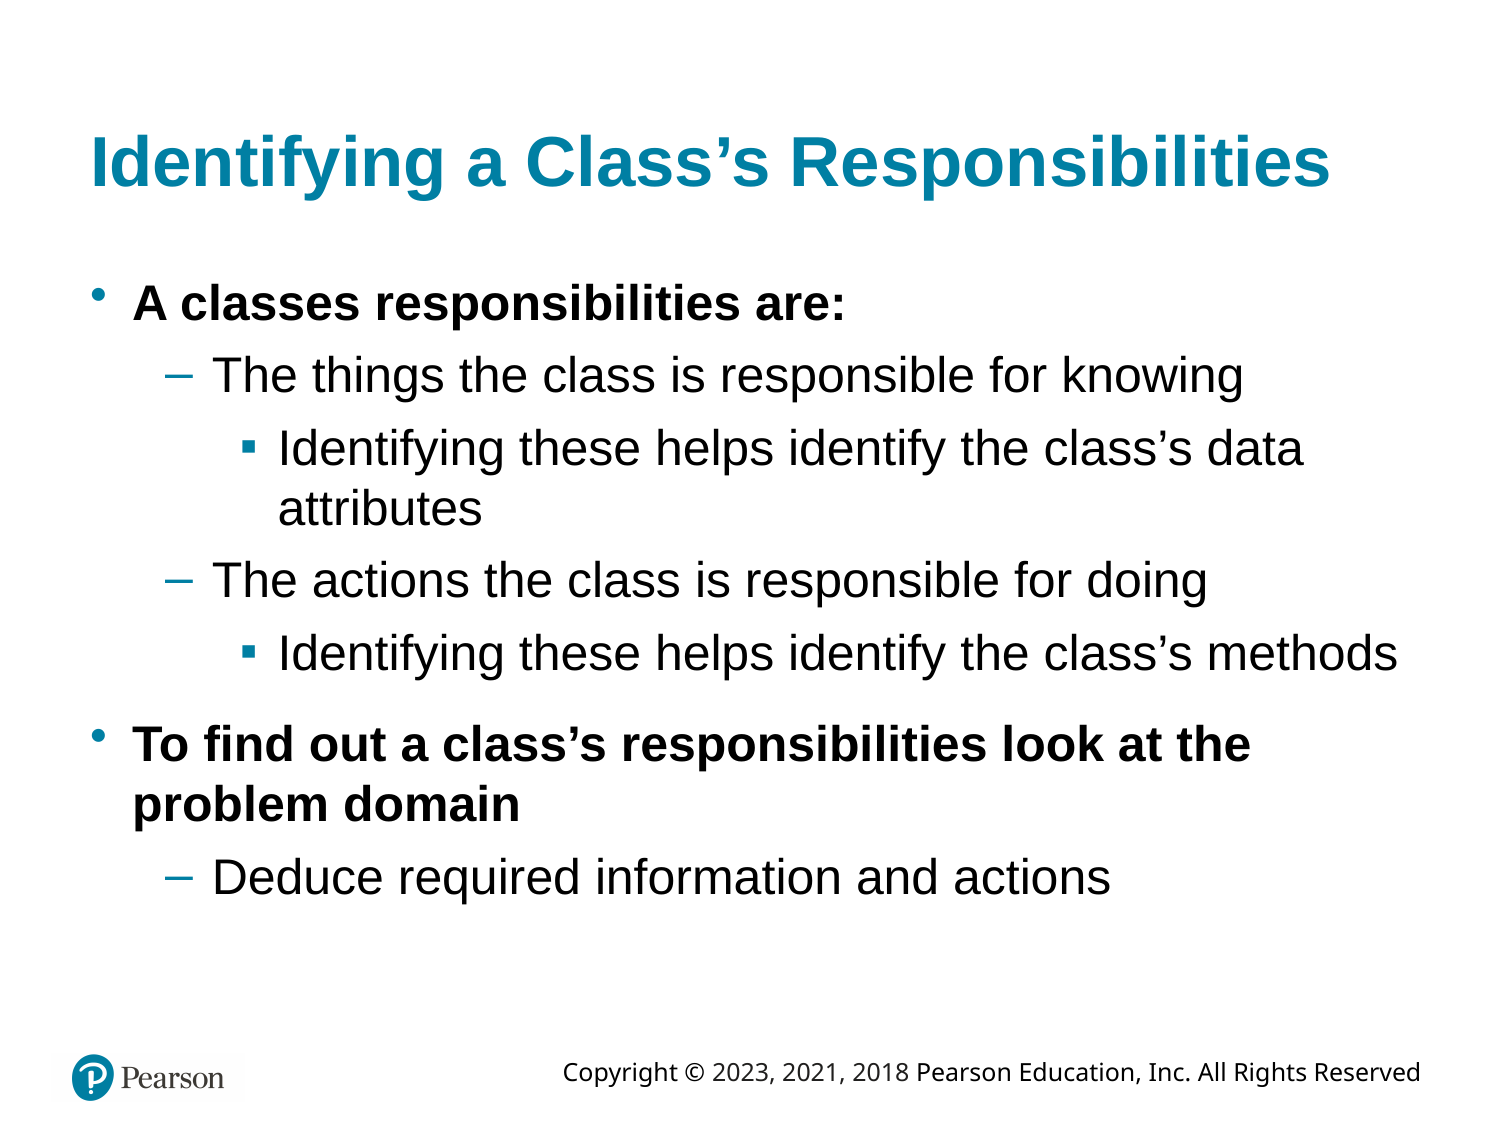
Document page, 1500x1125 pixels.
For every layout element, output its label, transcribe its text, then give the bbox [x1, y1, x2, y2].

title Identifying a Class’s Responsibilities [75, 35, 1425, 216]
list A classes responsibilities are: The things the class is responsible for knowing Identifying these helps identify the class’s data attributes The actions the class is responsible for doing Identifying these helps identify the class’s methods To find out a class’s responsibilities look at the problem domain Deduce required information and actions [75, 255, 1425, 924]
picture [51, 1053, 245, 1102]
